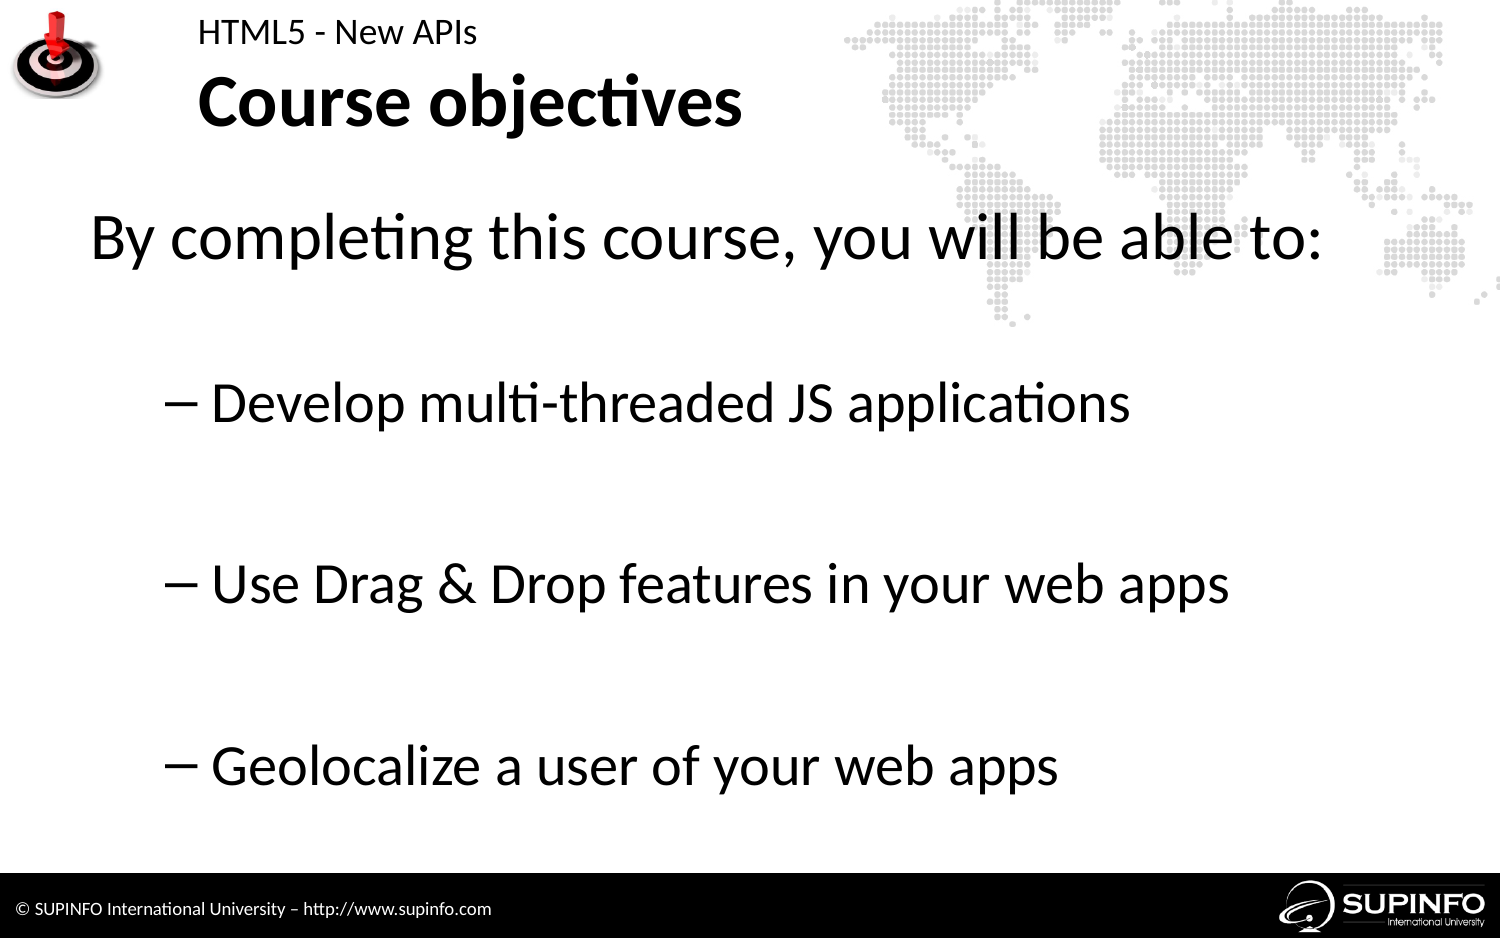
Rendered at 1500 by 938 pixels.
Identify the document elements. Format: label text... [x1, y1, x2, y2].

text_box HTML5 - New APIs [183, 0, 1459, 56]
text_box Course objectives [183, 56, 1459, 138]
picture [2, 7, 105, 99]
picture [844, 0, 1500, 327]
list By completing this course, you will be able to: Develop multi-threaded JS applications Use Drag & Drop features in your web apps Geolocalize a user of your web apps [74, 184, 1460, 880]
picture [1269, 870, 1494, 938]
